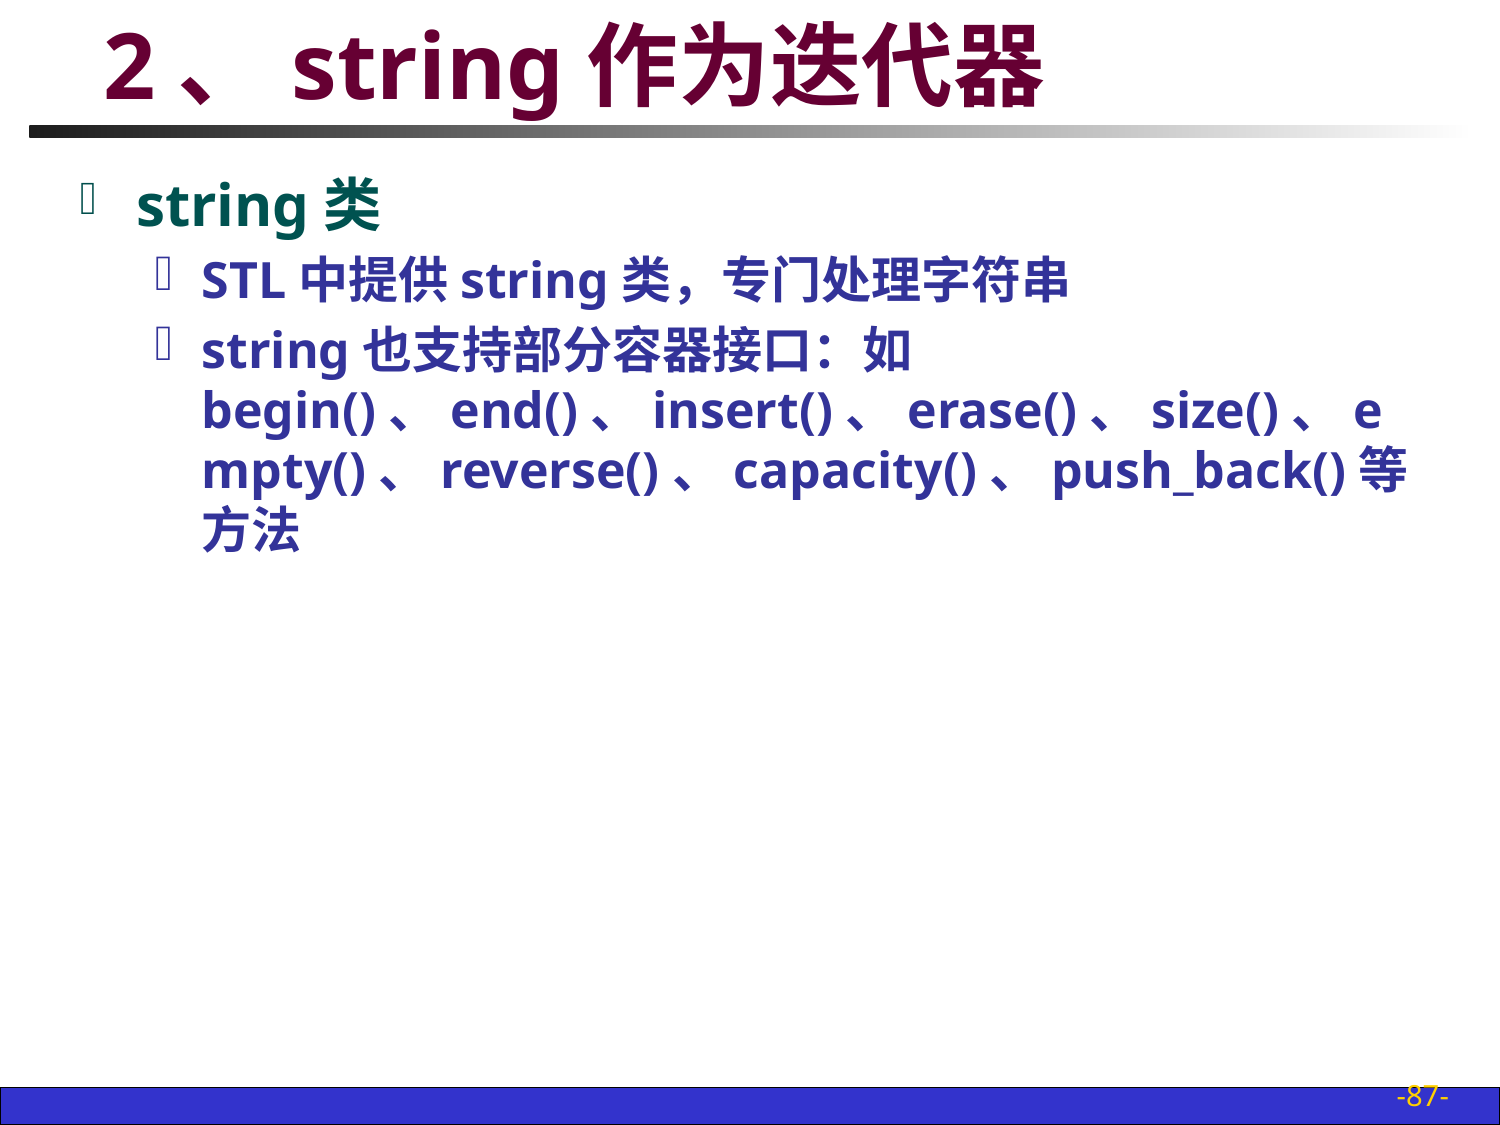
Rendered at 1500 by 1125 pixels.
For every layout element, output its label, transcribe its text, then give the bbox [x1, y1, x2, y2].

list string类 STL中提供string类，专门处理字符串 string也支持部分容器接口：如begin()、end()、insert()、erase()、size()、empty()、reverse()、capacity()、push_back()等方法 [64, 160, 1436, 1012]
slide_number -87- [1151, 1074, 1465, 1125]
title 2、string作为迭代器 [88, 18, 1398, 126]
